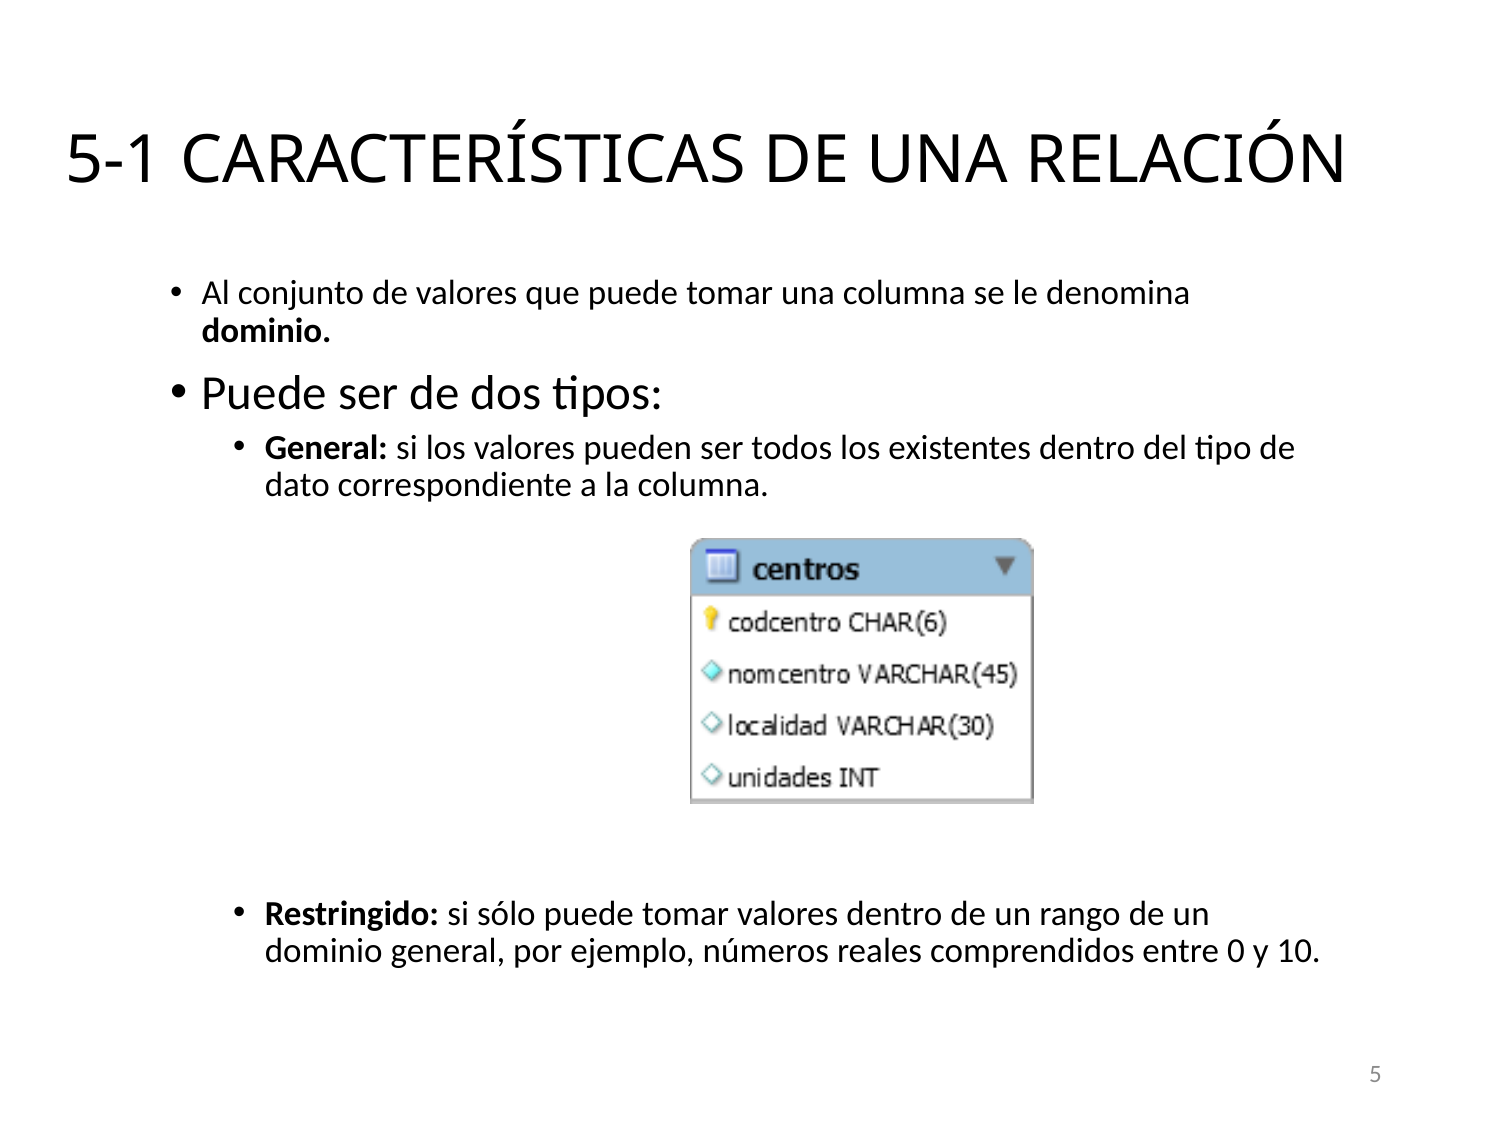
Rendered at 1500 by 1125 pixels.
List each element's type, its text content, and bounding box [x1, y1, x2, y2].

picture [690, 538, 1034, 805]
list Al conjunto de valores que puede tomar una columna se le denomina dominio. Puede ser de dos tipos: General: si los valores pueden ser todos los existentes dentro del tipo de dato correspondiente a la columna. Restringido: si sólo puede tomar valores dentro de un rango de un dominio general, por ejemplo, números reales comprendidos entre 0 y 10. [155, 267, 1341, 1013]
slide_number 5 [1059, 1042, 1397, 1103]
title 5-1 CARACTERÍSTICAS DE UNA RELACIÓN [5, 90, 1409, 232]
